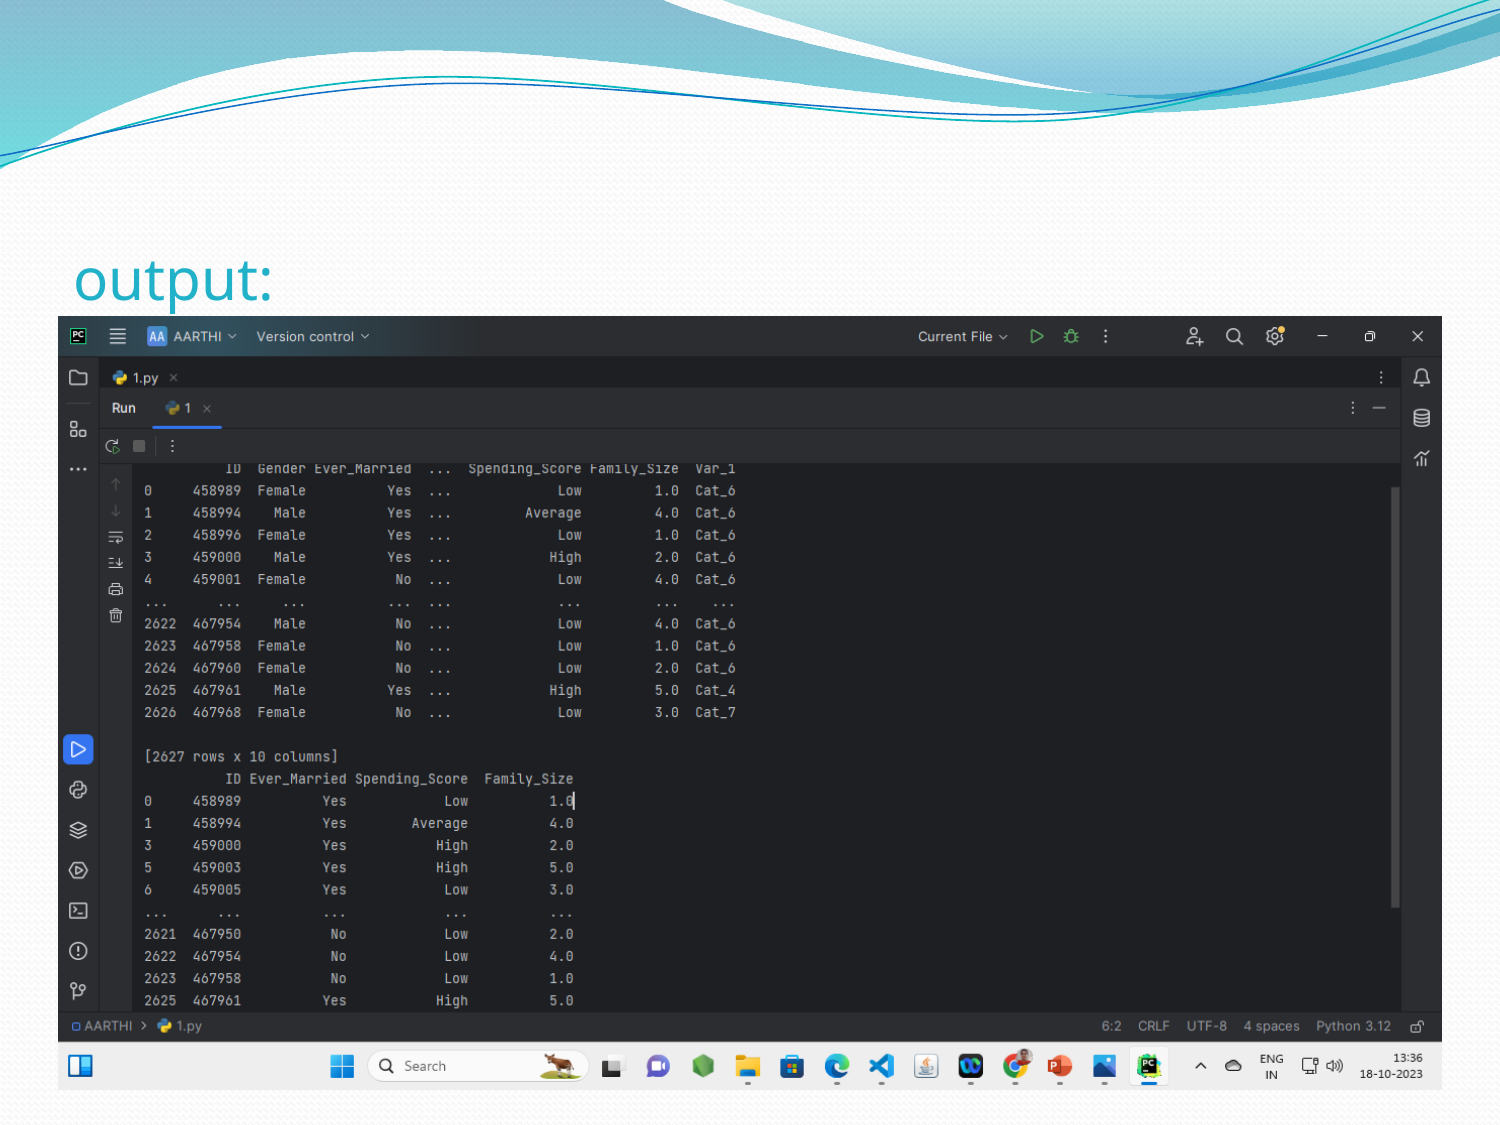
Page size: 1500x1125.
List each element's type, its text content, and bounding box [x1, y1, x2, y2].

picture [58, 316, 1442, 1091]
text_box output: [58, 234, 750, 316]
